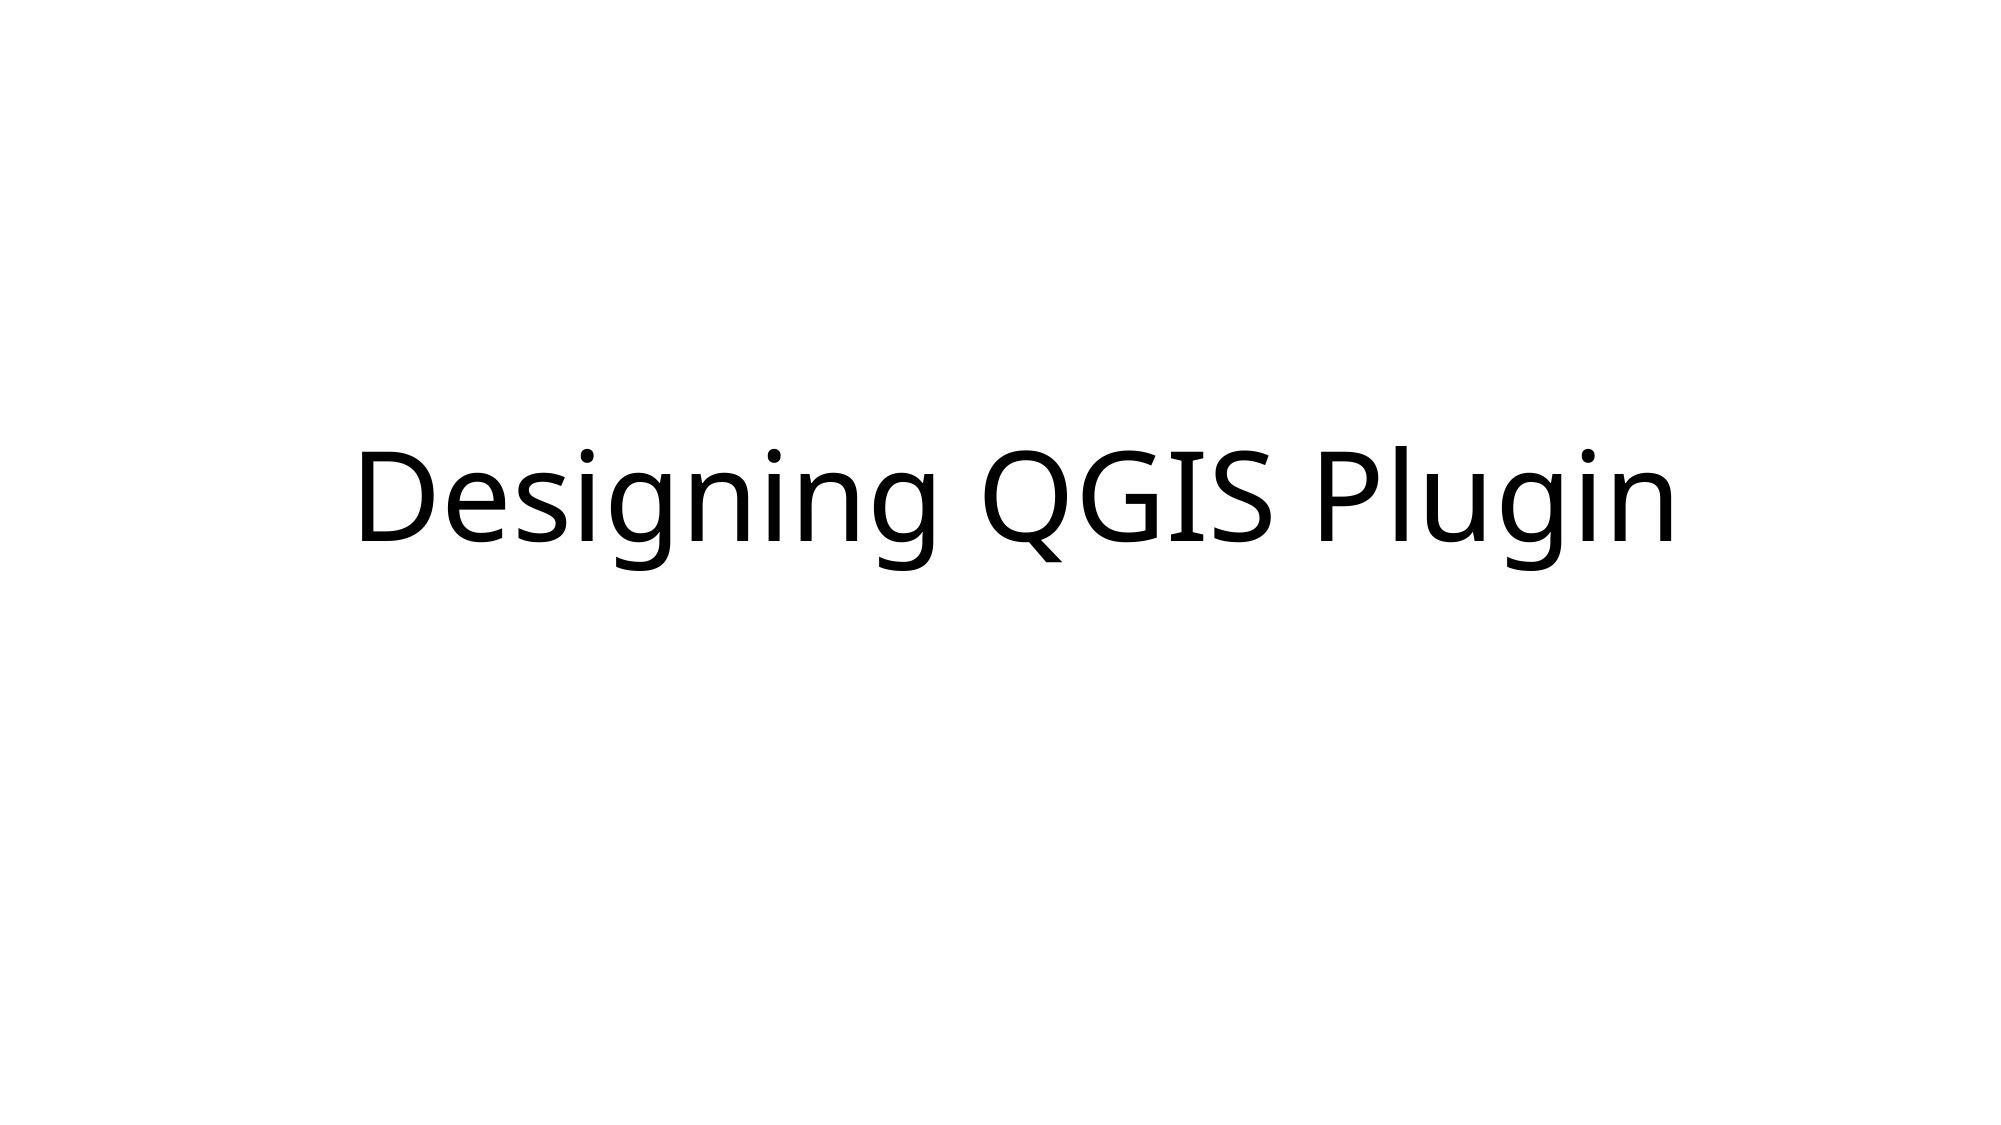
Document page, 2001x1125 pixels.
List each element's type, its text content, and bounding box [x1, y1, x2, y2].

title Designing QGIS Plugin [249, 184, 1750, 576]
